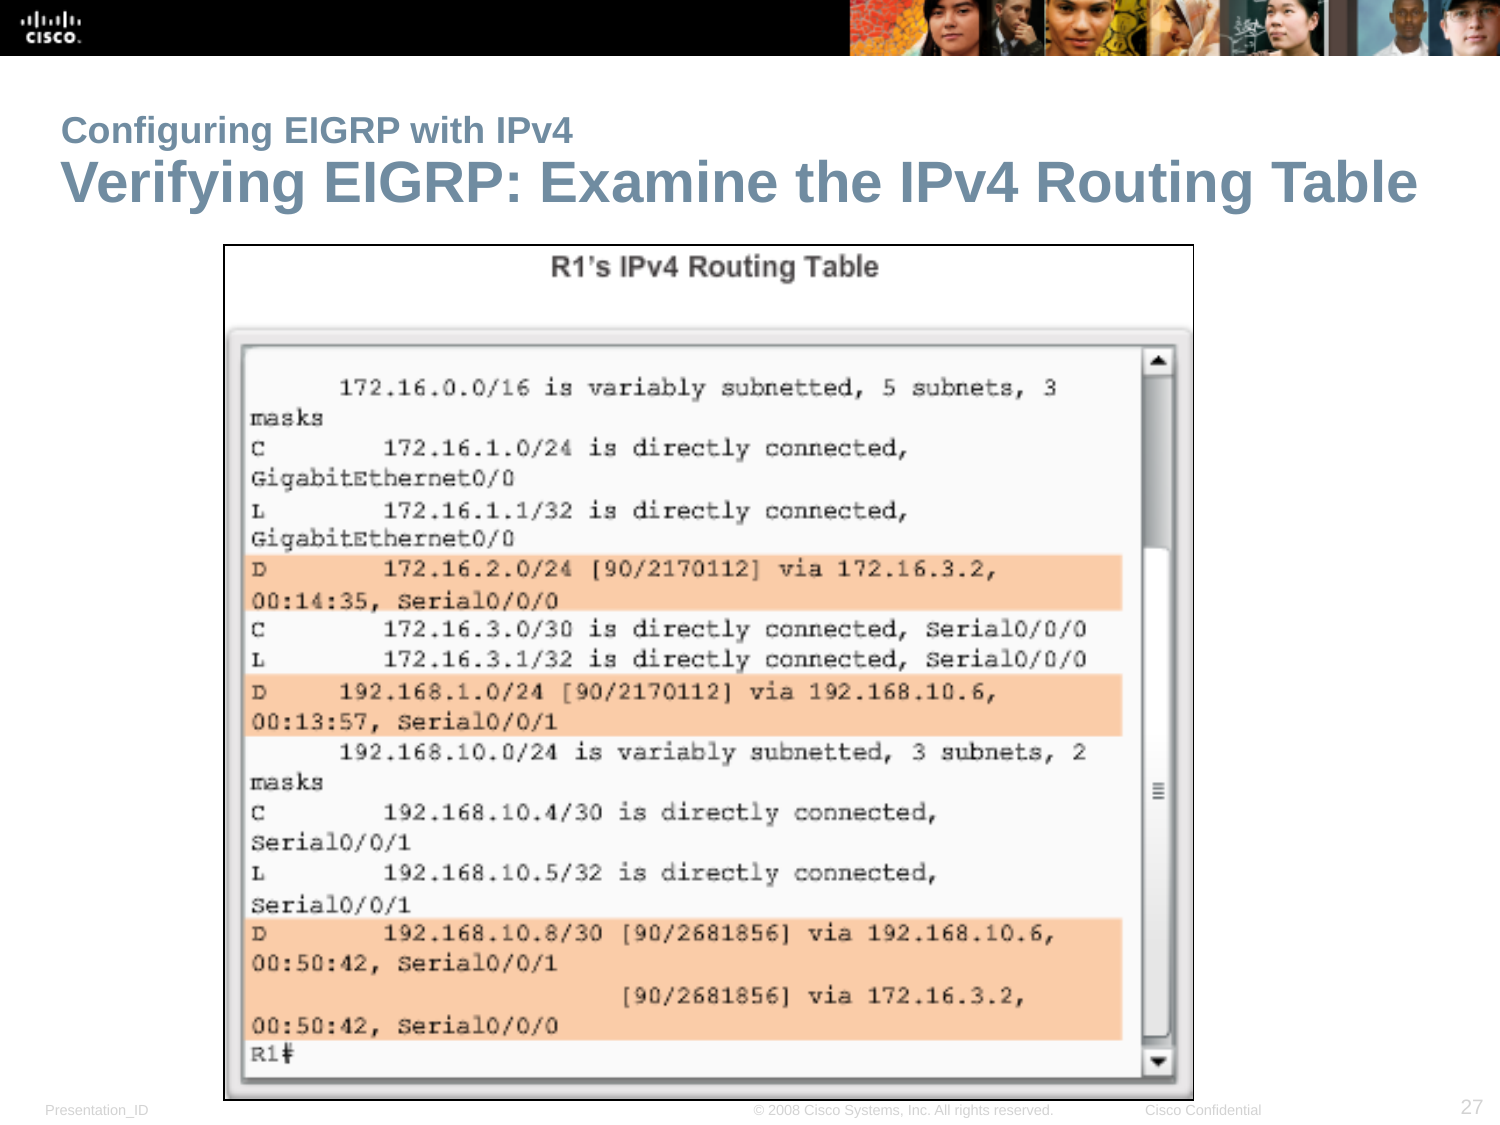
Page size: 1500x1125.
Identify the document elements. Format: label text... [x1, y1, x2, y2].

picture [224, 245, 1194, 1100]
picture [0, 0, 1500, 56]
title Configuring EIGRP with IPv4 Verifying EIGRP: Examine the IPv4 Routing Table [47, 85, 1445, 222]
list [107, 235, 1438, 1069]
